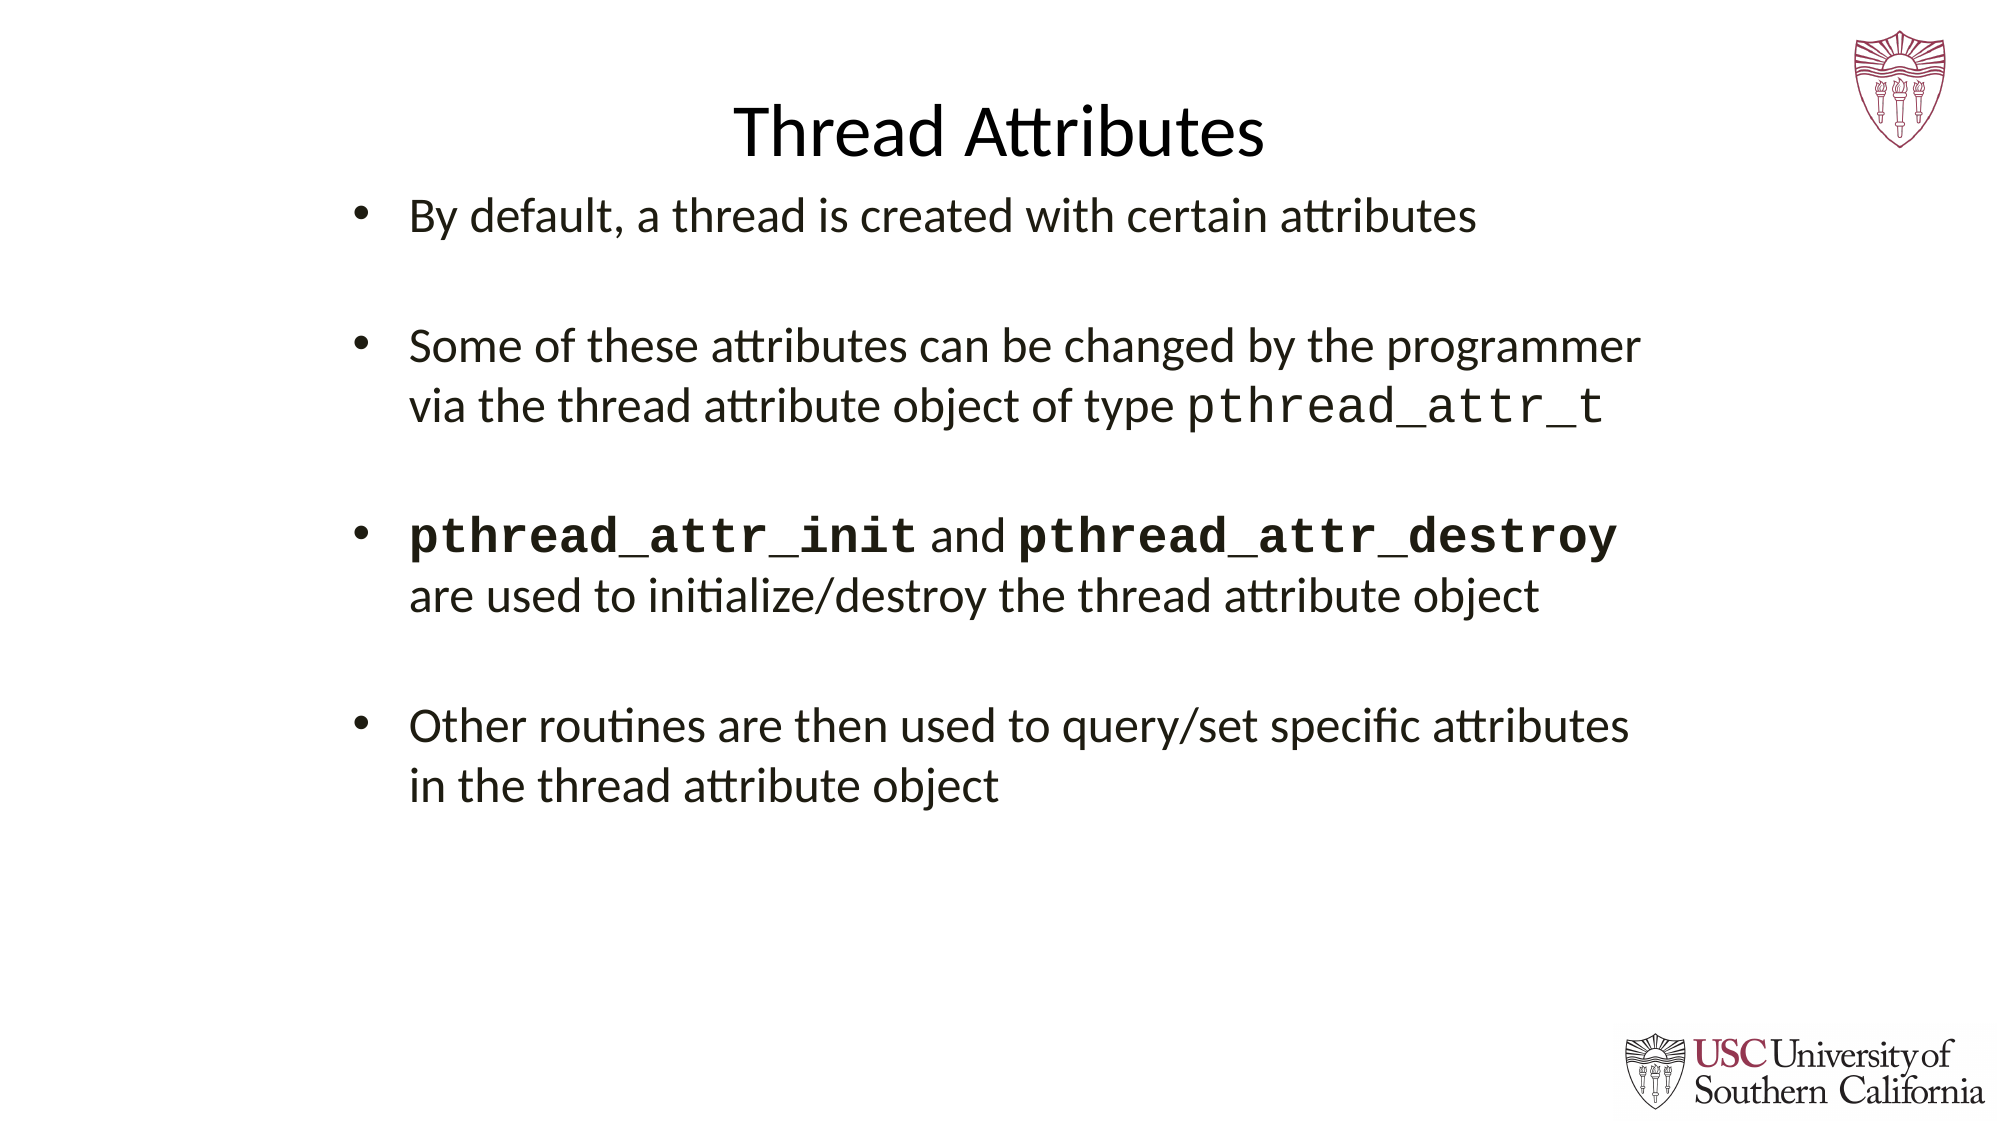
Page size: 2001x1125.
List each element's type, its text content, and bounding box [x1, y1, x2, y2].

title Thread Attributes [137, 50, 1863, 203]
list By default, a thread is created with certain attributes Some of these attributes can be changed by the programmer via the thread attribute object of type pthread_attr_t pthread_attr_init and pthread_attr_destroy are used to initialize/destroy the thread attribute object Other routines are then used to query/set specific attributes in the thread attribute object [337, 174, 1675, 925]
